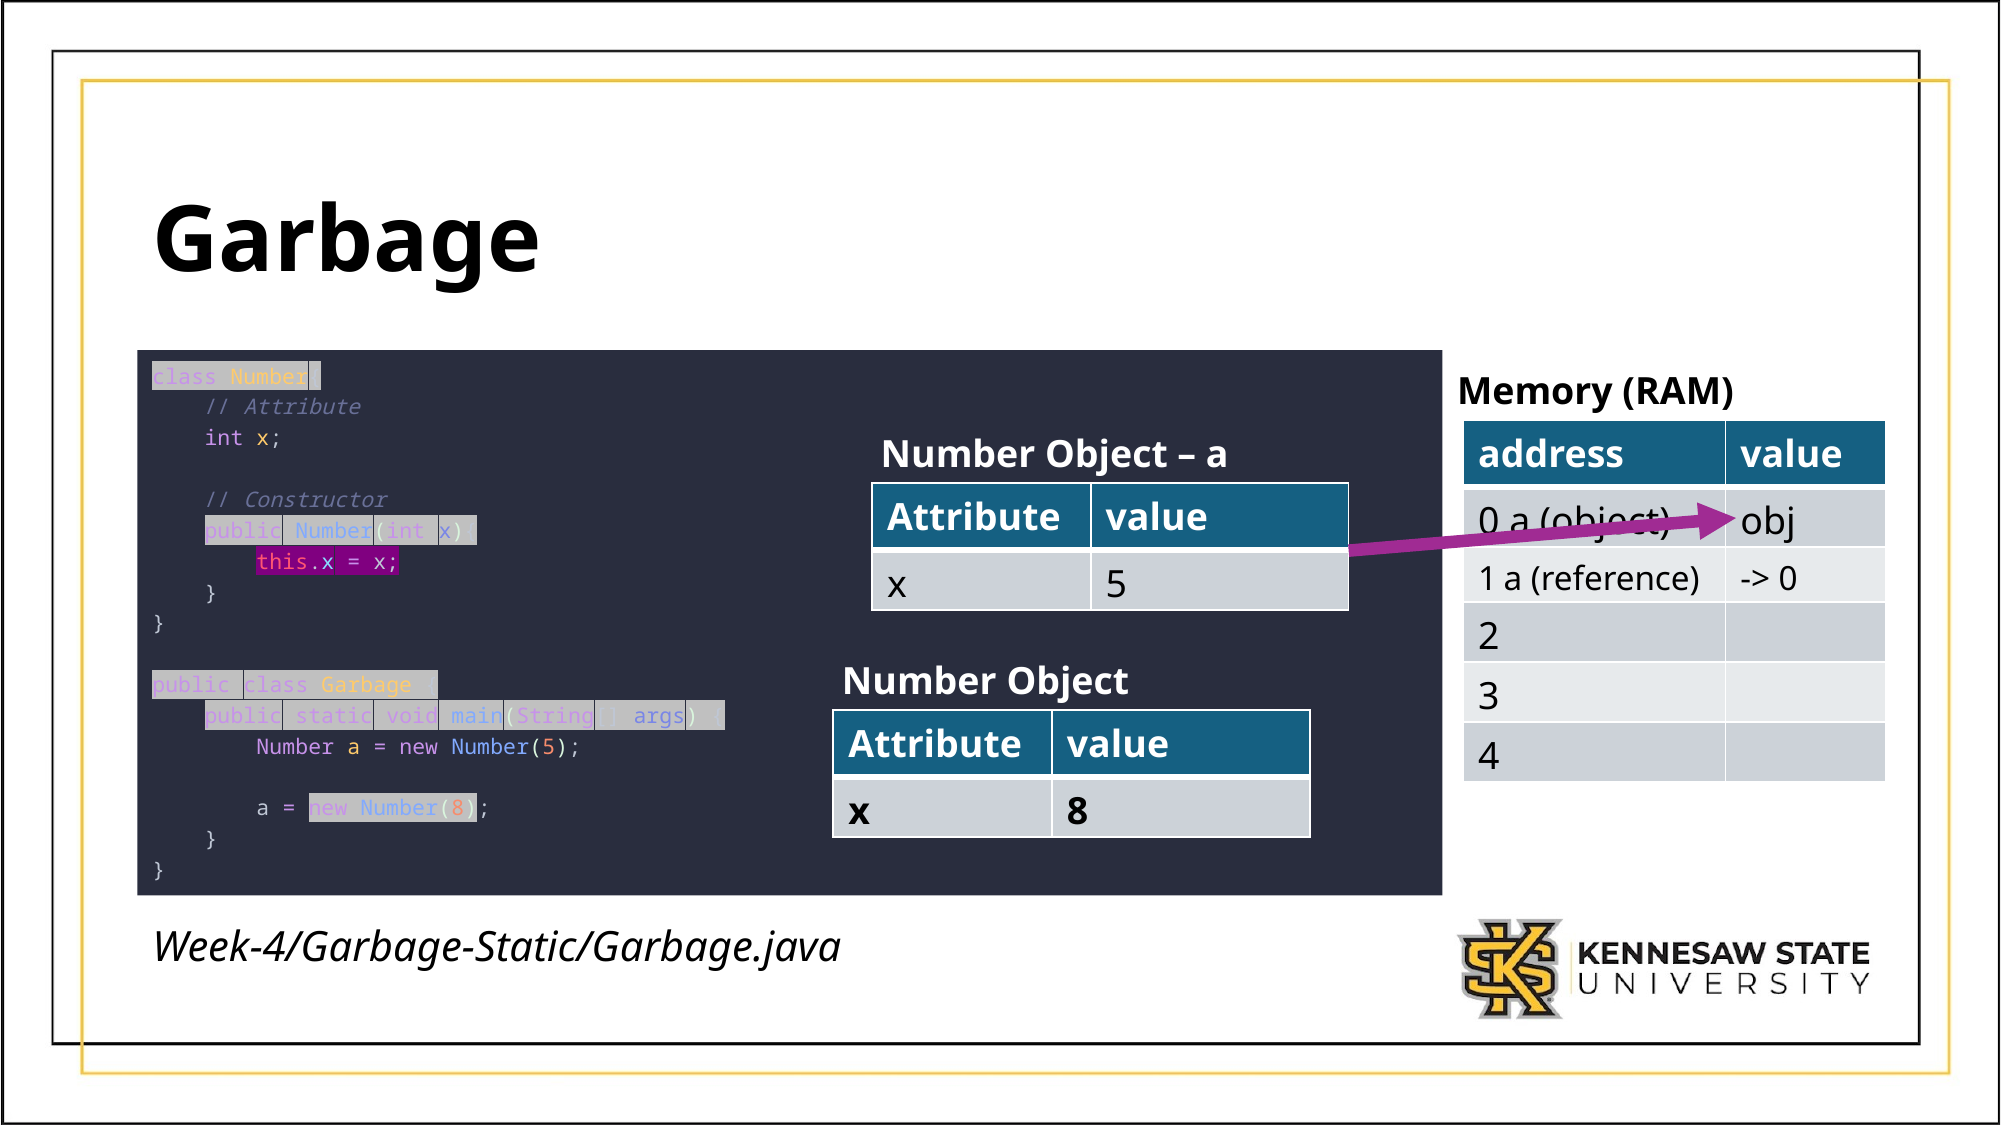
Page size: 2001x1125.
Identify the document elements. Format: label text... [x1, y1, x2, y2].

table_cell x [873, 553, 1090, 609]
table_cell [1726, 603, 1885, 661]
table_cell 1 a (reference) [1464, 552, 1725, 601]
table_cell obj [1726, 490, 1885, 546]
title Garbage [137, 132, 1863, 351]
picture [0, 0, 2001, 1125]
text_box Number Object [827, 649, 1271, 710]
table_header address [1464, 421, 1725, 484]
list Week-4/Garbage-Static/Garbage.java [137, 918, 1443, 1029]
table_cell 4 [1464, 723, 1725, 781]
table_header value [1053, 711, 1309, 774]
table_cell [1726, 723, 1885, 781]
table_cell x [834, 780, 1051, 836]
table_cell 2 [1464, 603, 1725, 661]
table_cell [1726, 663, 1885, 721]
table_header Attribute [834, 711, 1051, 774]
table_header value [1092, 484, 1348, 547]
table_cell -> 0 [1726, 548, 1885, 601]
list class Number{ // Attribute int x; // Constructor public Number(int x){ this.x = x; } } public class Garbage { public static void main(String[] args) { Number a = new Number(5); a = new Number(8); } } [137, 350, 1443, 896]
table_header Attribute [873, 484, 1090, 547]
table_header value [1726, 421, 1885, 484]
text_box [1348, 517, 1737, 552]
table_cell 0 a (object) [1464, 490, 1725, 517]
text_box Memory (RAM) [1442, 359, 1887, 420]
table_cell 5 [1092, 553, 1348, 609]
text_box Number Object – a [865, 422, 1310, 483]
table_cell 3 [1464, 663, 1725, 721]
table_cell 8 [1053, 780, 1309, 836]
